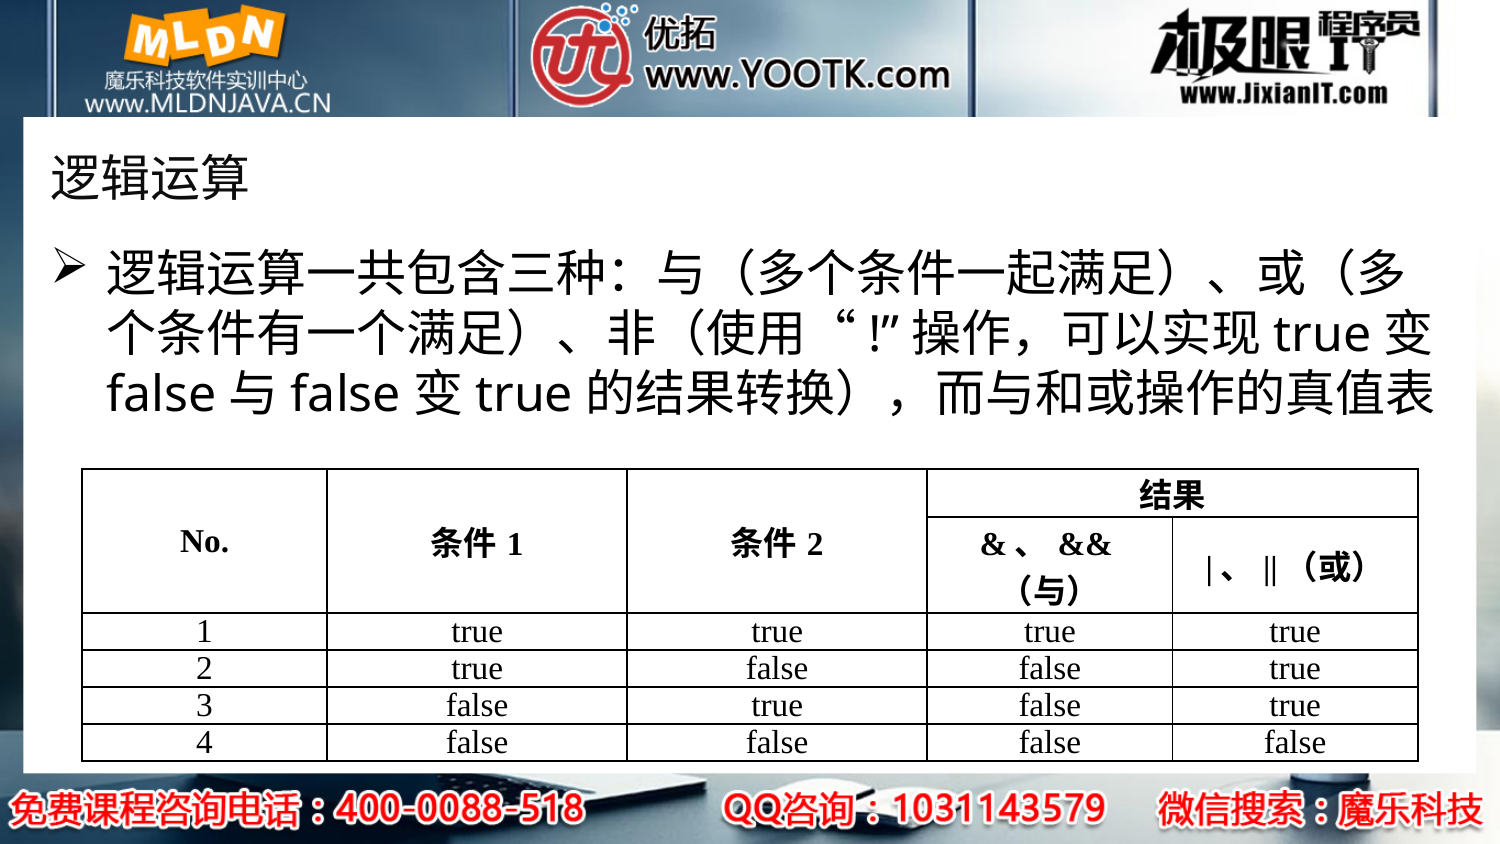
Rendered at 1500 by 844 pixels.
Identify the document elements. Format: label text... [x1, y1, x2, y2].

table_header No. [83, 470, 326, 612]
table_cell false [328, 688, 626, 723]
table_cell true [1173, 614, 1417, 649]
table_cell false [1173, 725, 1417, 760]
table_cell false [628, 651, 926, 686]
picture [0, 0, 1500, 844]
table_cell false [328, 725, 626, 760]
table_header 结果 [928, 470, 1417, 516]
table_cell 2 [83, 651, 326, 686]
table_cell &、&&（与） [928, 518, 1172, 612]
table_cell 4 [83, 725, 326, 760]
table_cell true [328, 614, 626, 649]
table_header 条件1 [328, 470, 626, 612]
table_cell true [628, 614, 926, 649]
table_cell 1 [83, 614, 326, 649]
table_cell true [1173, 651, 1417, 686]
table_cell false [928, 688, 1172, 723]
list 逻辑运算一共包含三种：与（多个条件一起满足）、或（多个条件有一个满足）、非（使用“!”操作，可以实现true变false与false变true的结果转换），而与和或操作的真值表 [35, 234, 1465, 762]
title 逻辑运算 [34, 128, 1466, 225]
table_cell |、||（或） [1173, 518, 1417, 612]
table_cell true [1173, 688, 1417, 723]
table_header 条件2 [628, 470, 926, 612]
table_cell false [928, 725, 1172, 760]
table_cell 3 [83, 688, 326, 723]
table_cell true [628, 688, 926, 723]
table_cell true [928, 614, 1172, 649]
table_cell false [628, 725, 926, 760]
table_cell true [328, 651, 626, 686]
table_cell false [928, 651, 1172, 686]
